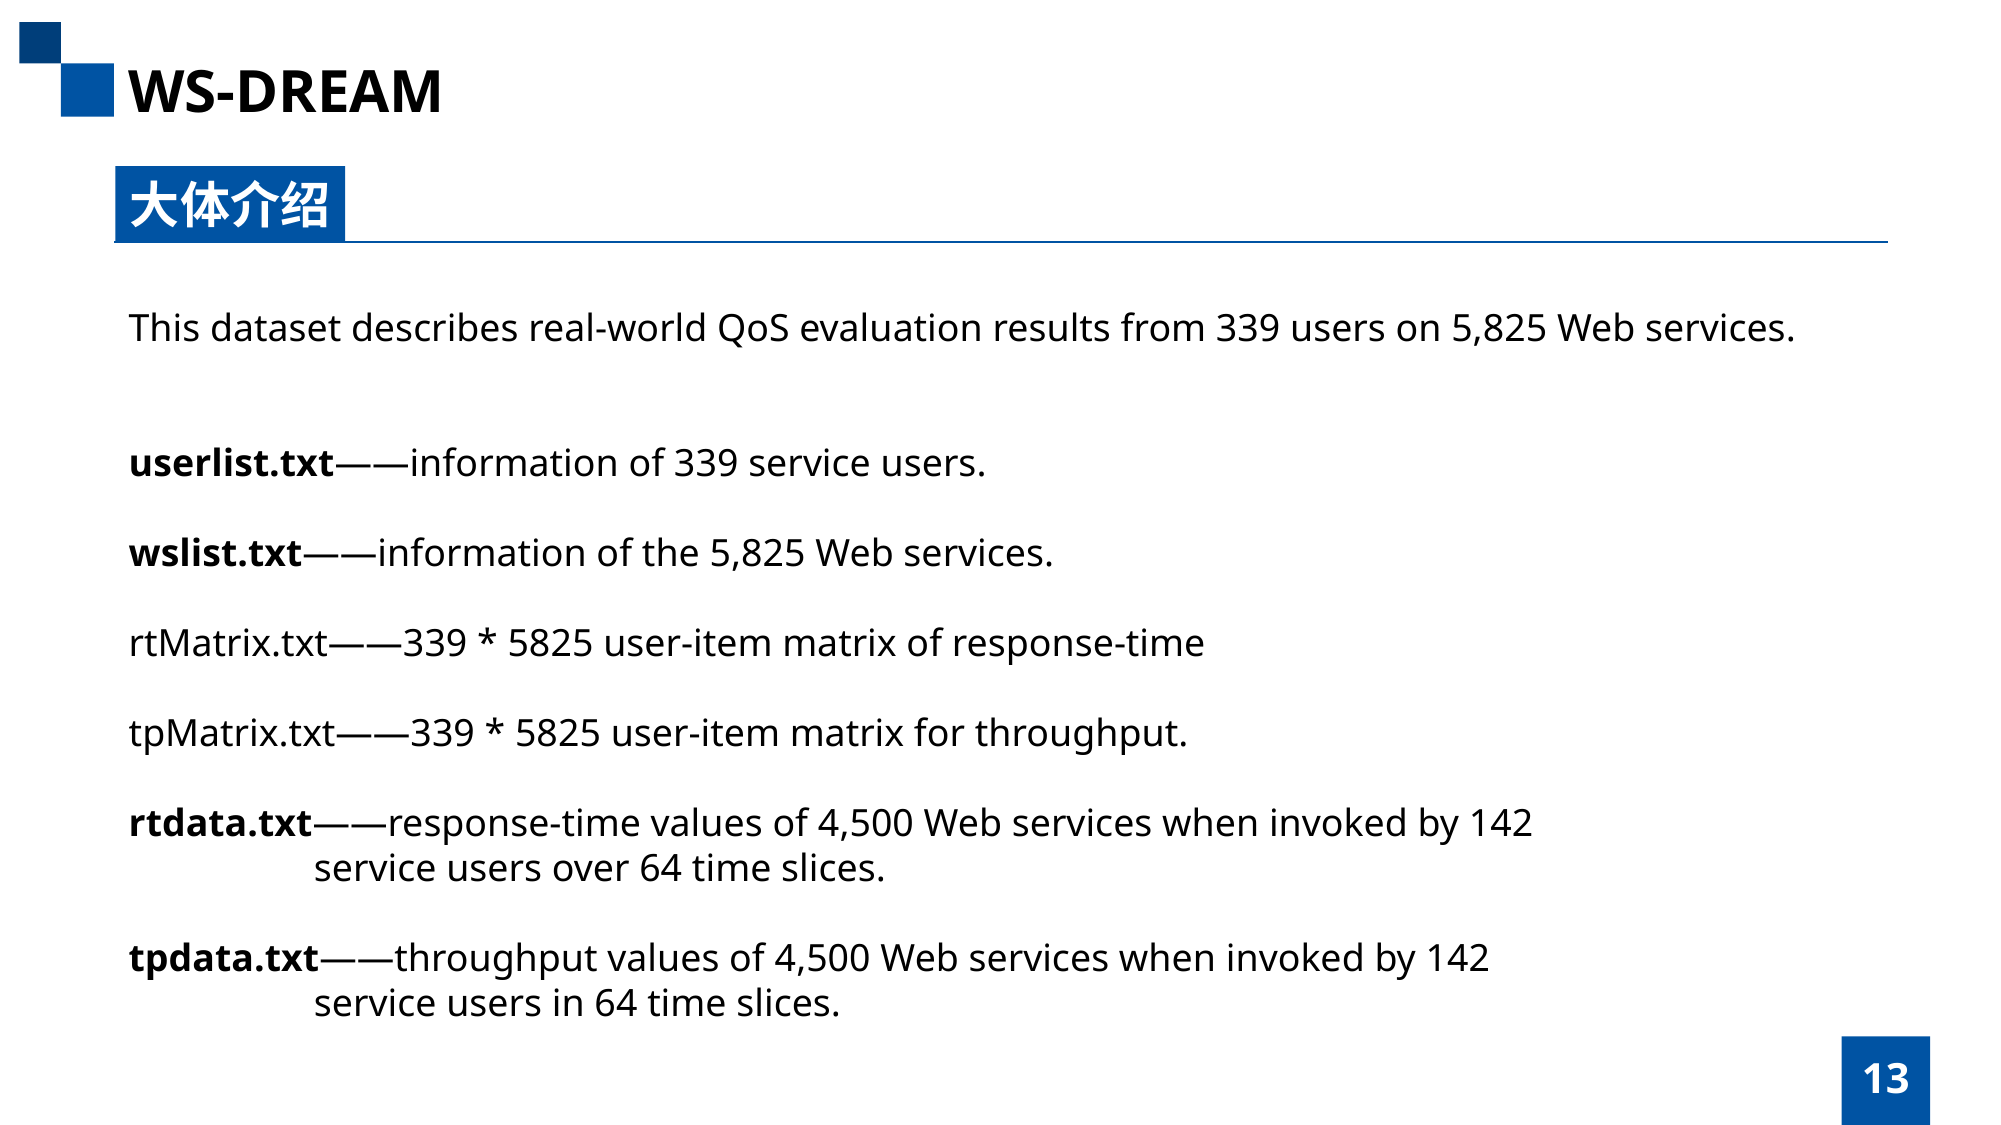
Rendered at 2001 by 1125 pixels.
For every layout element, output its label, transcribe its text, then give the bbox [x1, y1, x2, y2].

text_box This dataset describes real-world QoS evaluation results from 339 users on 5,825 Web services. userlist.txt——information of 339 service users. wslist.txt——information of the 5,825 Web services. rtMatrix.txt——339 * 5825 user-item matrix of response-time tpMatrix.txt——339 * 5825 user-item matrix for throughput. rtdata.txt——response-time values of 4,500 Web services when invoked by 142 service users over 64 time slices. tpdata.txt——throughput values of 4,500 Web services when invoked by 142 service users in 64 time slices. [114, 296, 1846, 1032]
text_box WS-DREAM [113, 47, 1886, 132]
slide_number 13 [1771, 1050, 2000, 1111]
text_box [113, 166, 1888, 242]
